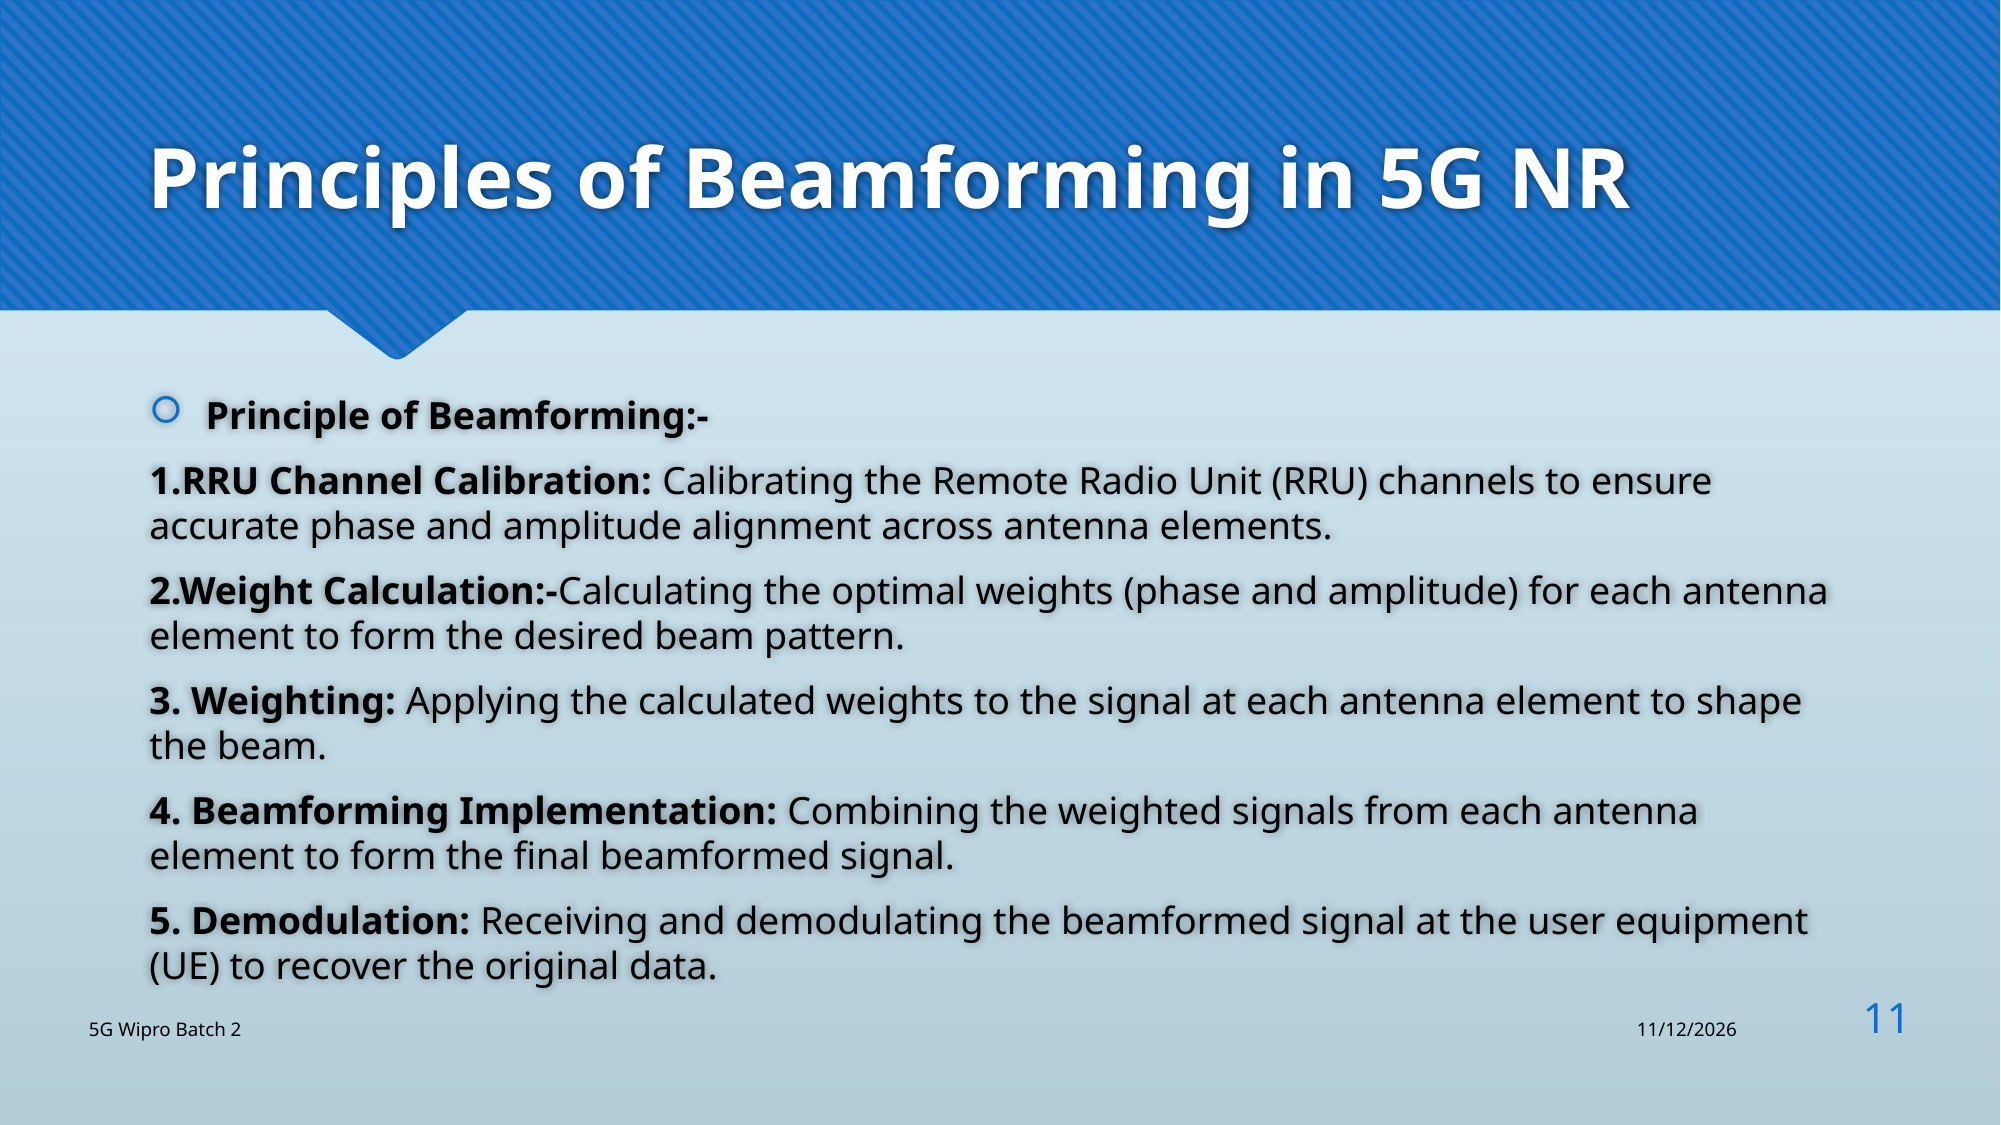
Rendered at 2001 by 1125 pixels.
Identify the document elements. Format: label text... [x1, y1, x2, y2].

title Principles of Beamforming in 5G NR [132, 73, 1868, 233]
list Principle of Beamforming:- 1.RRU Channel Calibration: Calibrating the Remote Radio Unit (RRU) channels to ensure accurate phase and amplitude alignment across antenna elements. 2.Weight Calculation:-Calculating the optimal weights (phase and amplitude) for each antenna element to form the desired beam pattern. 3. Weighting: Applying the calculated weights to the signal at each antenna element to shape the beam. 4. Beamforming Implementation: Combining the weighted signals from each antenna element to form the final beamformed signal. 5. Demodulation: Receiving and demodulating the beamformed signal at the user equipment (UE) to recover the original data. [134, 364, 1866, 1015]
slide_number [1531, 991, 1751, 1051]
slide_number 11 [1751, 970, 1926, 1051]
footer 5G Wipro Batch 2 [74, 991, 1493, 1051]
